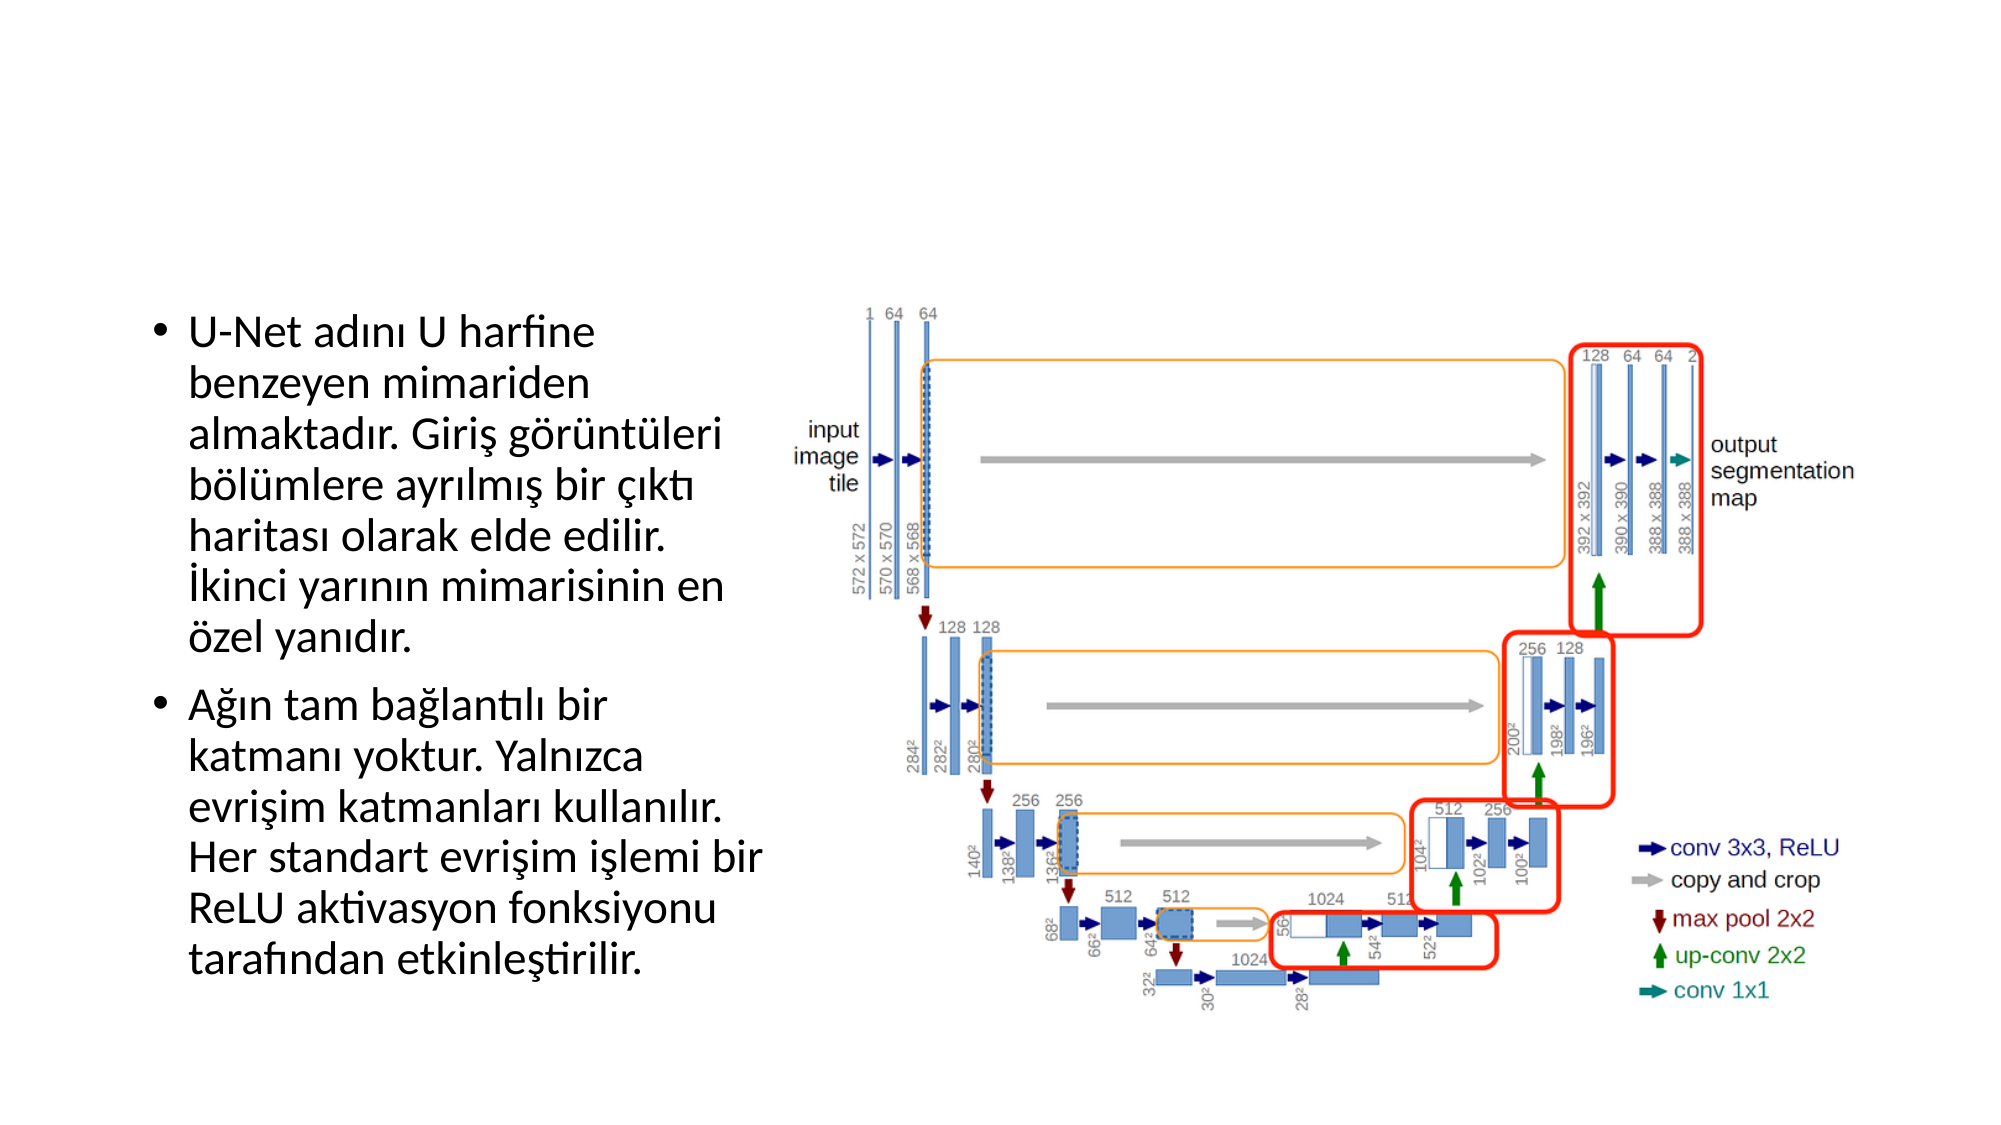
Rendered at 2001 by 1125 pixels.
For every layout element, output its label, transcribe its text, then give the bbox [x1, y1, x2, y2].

picture [781, 299, 1863, 1020]
list U-Net adını U harfine benzeyen mimariden almaktadır. Giriş görüntüleri bölümlere ayrılmış bir çıktı haritası olarak elde edilir. İkinci yarının mimarisinin en özel yanıdır. Ağın tam bağlantılı bir katmanı yoktur. Yalnızca evrişim katmanları kullanılır. Her standart evrişim işlemi bir ReLU aktivasyon fonksiyonu tarafından etkinleştirilir. [137, 299, 781, 1014]
